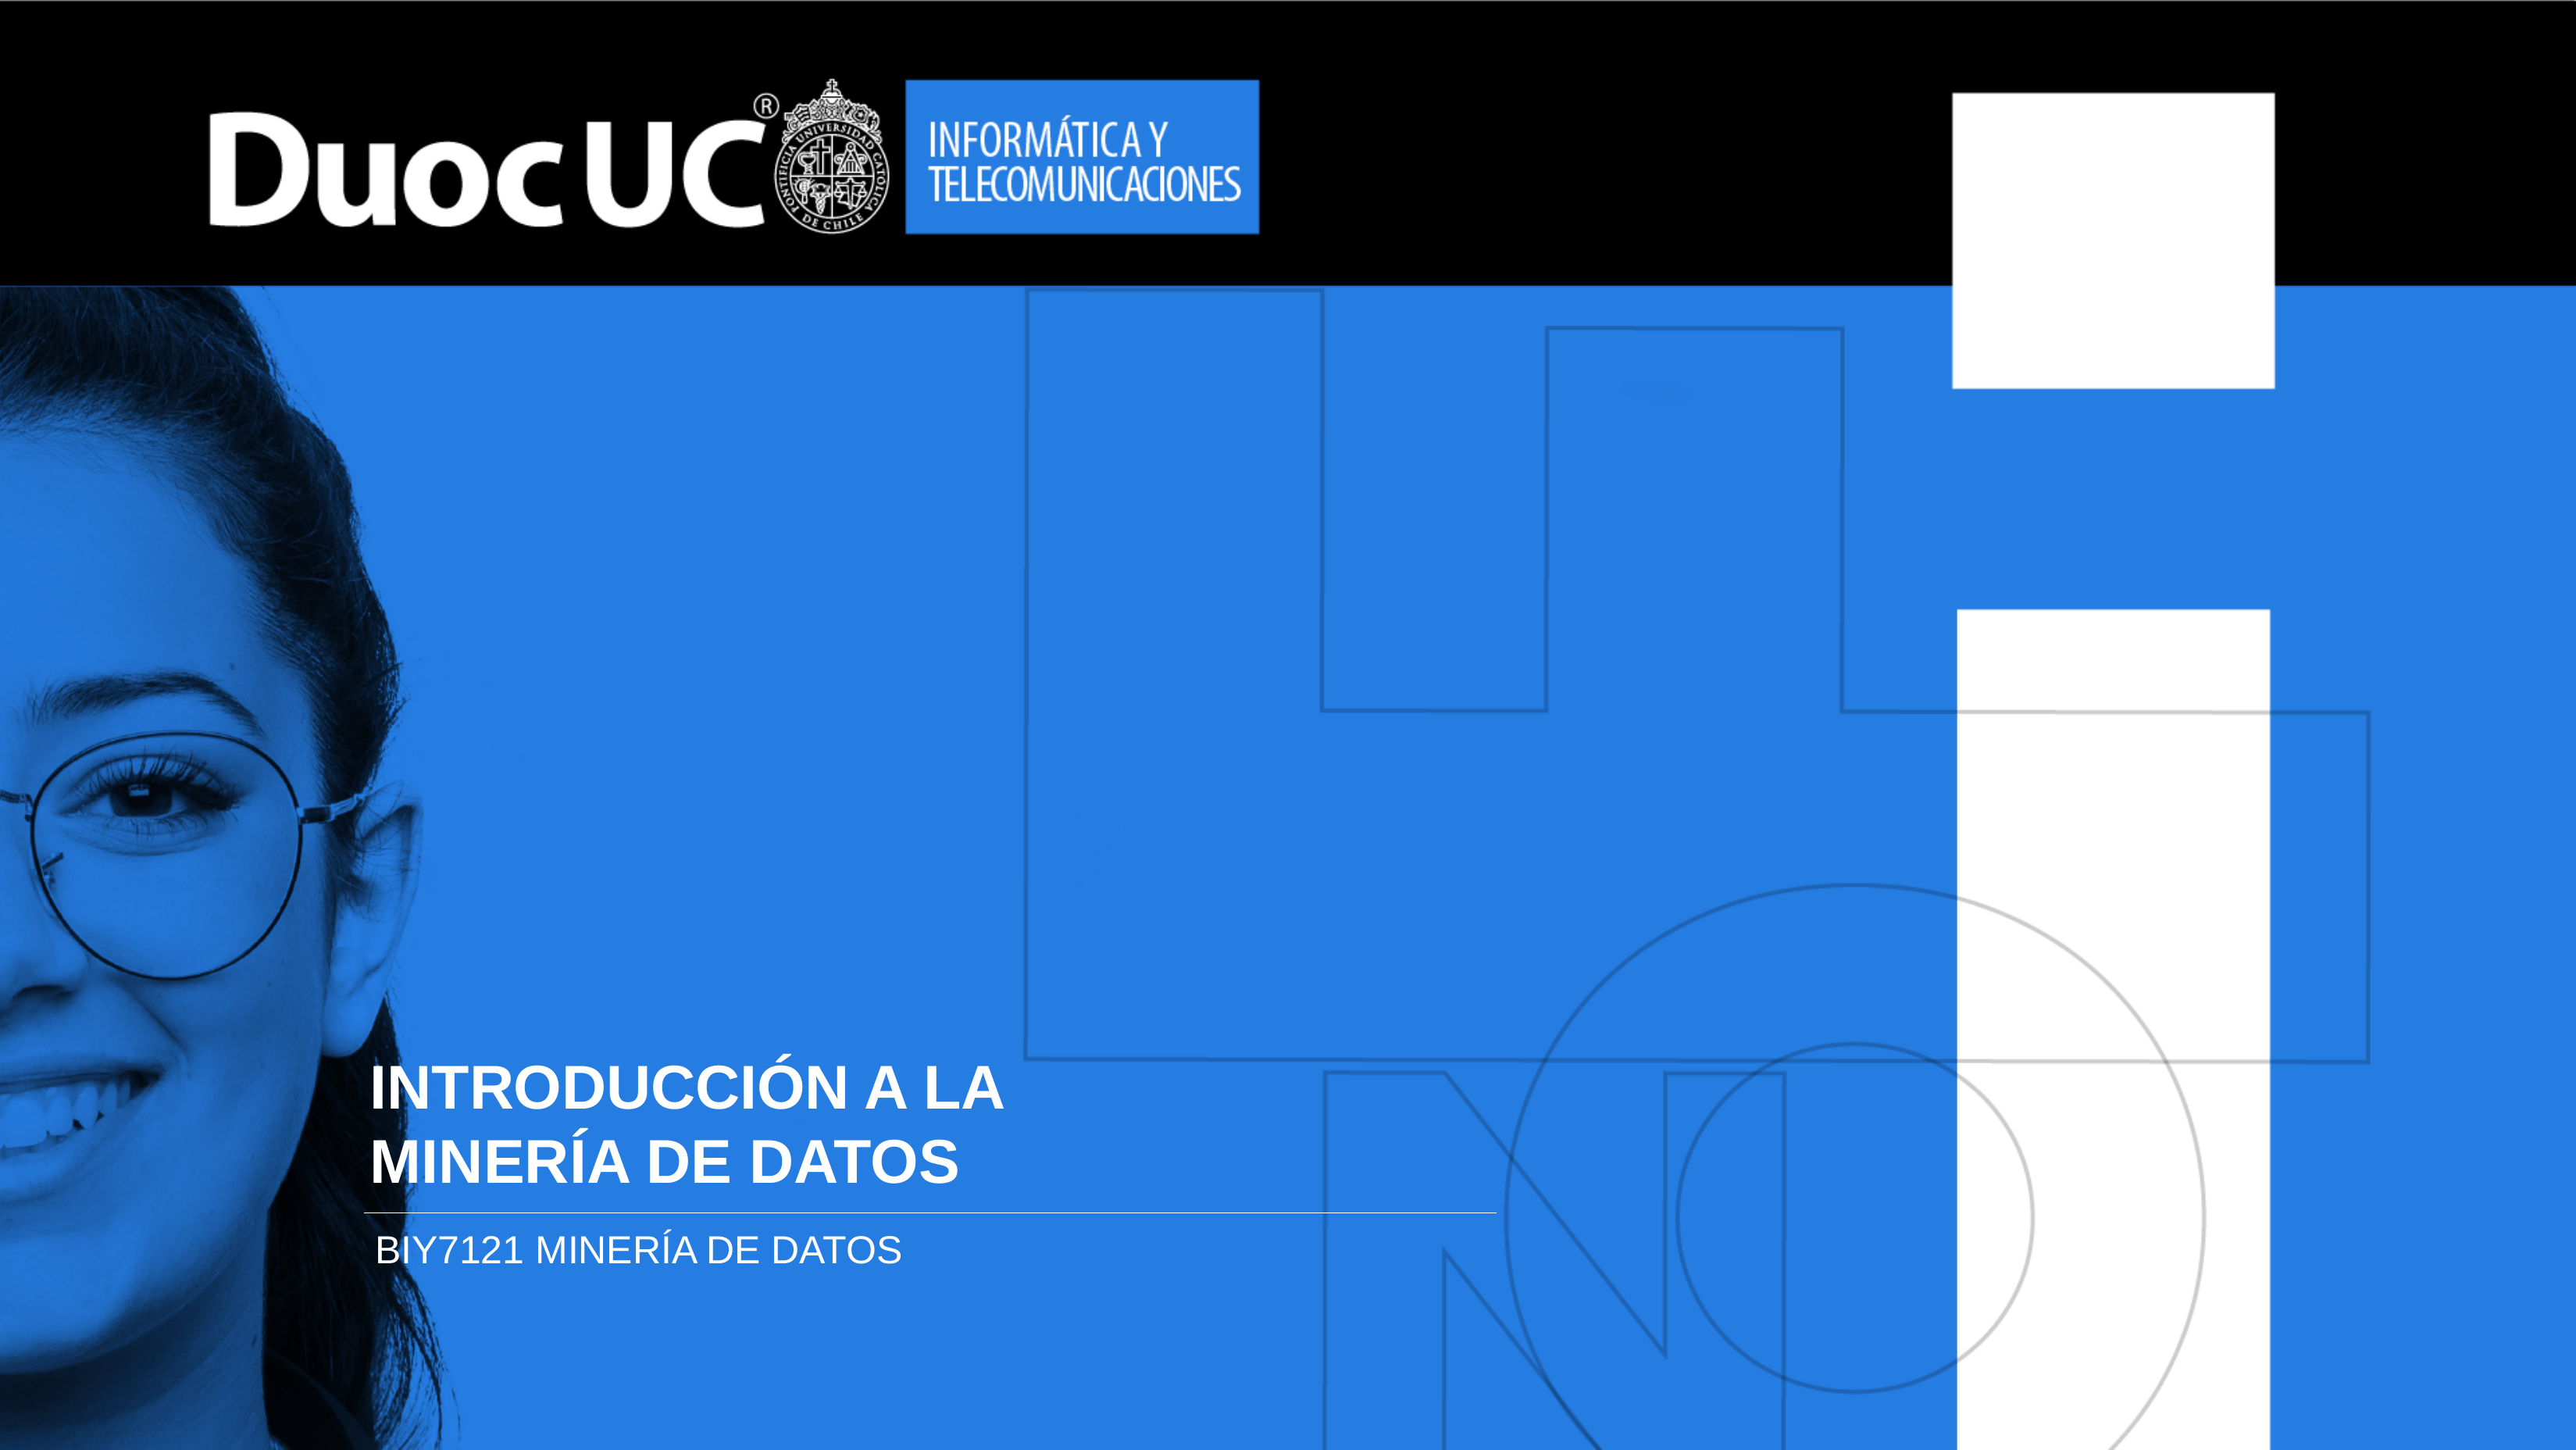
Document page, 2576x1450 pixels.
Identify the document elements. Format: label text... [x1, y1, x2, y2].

picture [0, 0, 2576, 1450]
title INTRODUCCIÓN A LA MINERÍA DE DATOS [369, 1047, 1492, 1197]
subtitle BIY7121 MINERÍA DE DATOS [375, 1224, 1492, 1272]
